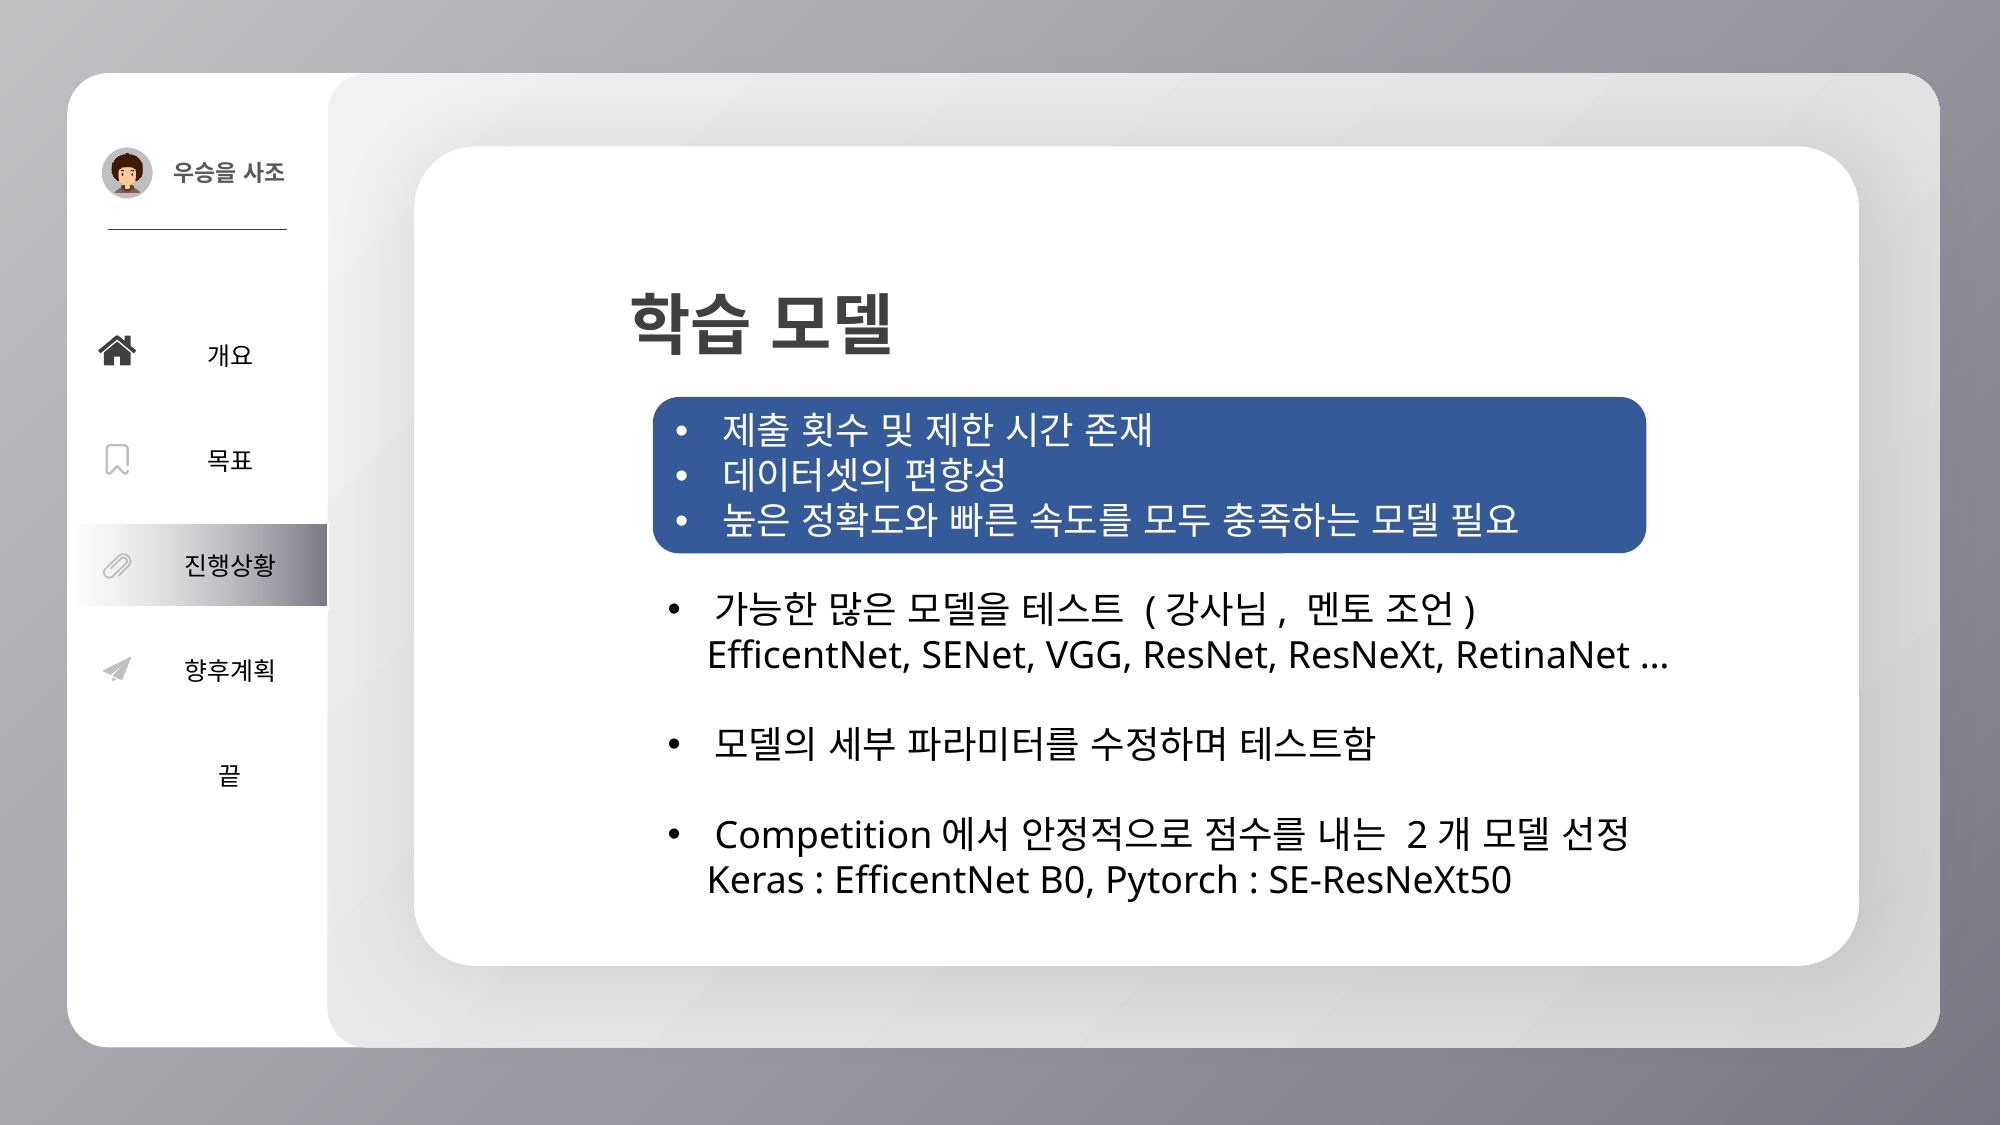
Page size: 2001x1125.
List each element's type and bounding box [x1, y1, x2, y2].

text_box [98, 335, 136, 366]
text_box [67, 73, 1940, 1048]
text_box [100, 146, 154, 200]
